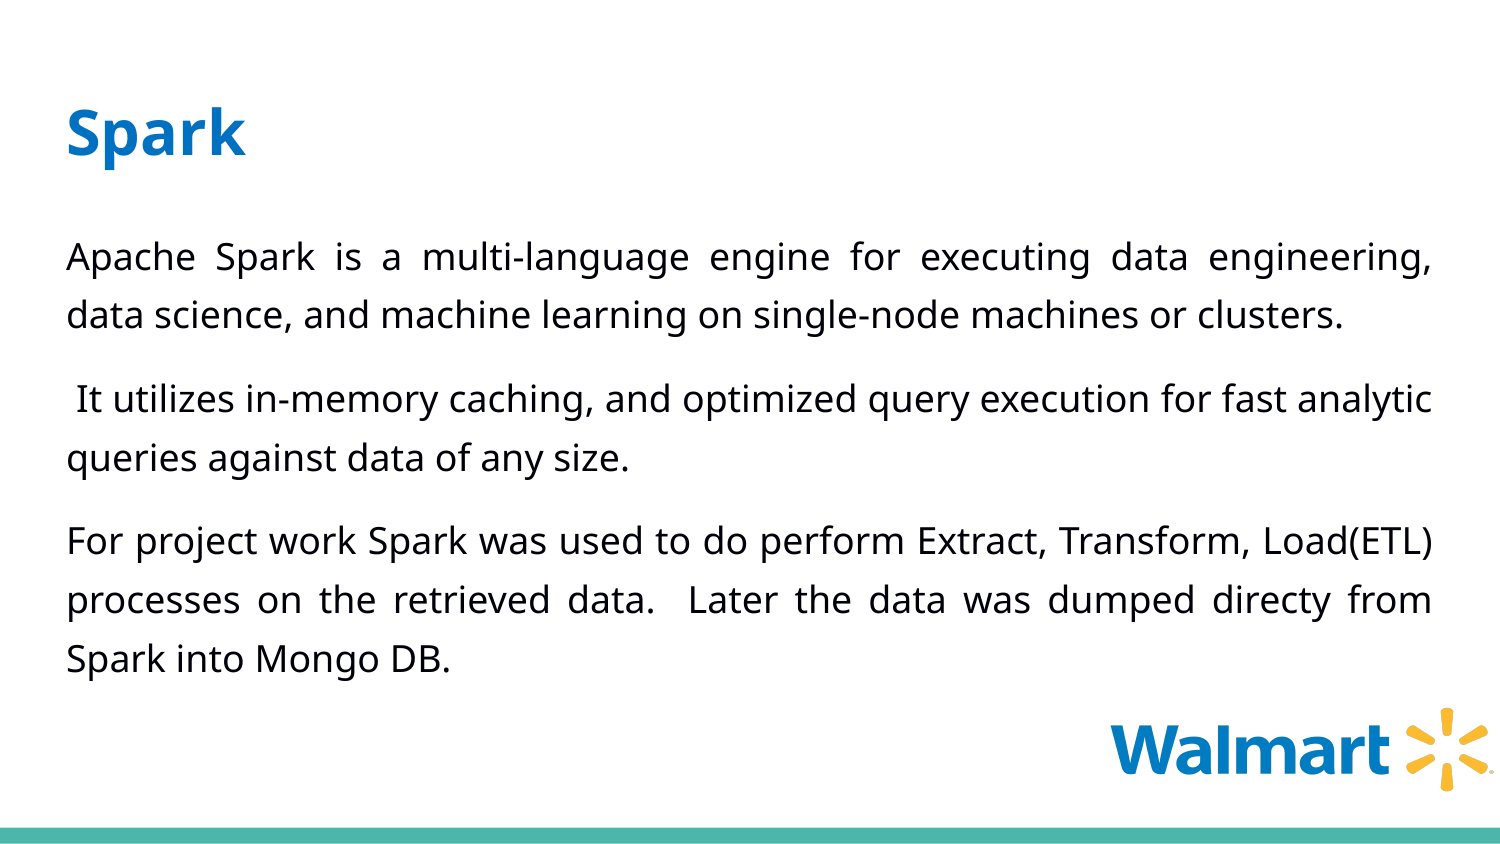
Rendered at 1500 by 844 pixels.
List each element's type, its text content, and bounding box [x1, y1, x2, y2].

title Spark [51, 72, 1449, 189]
picture [1104, 666, 1500, 833]
list Apache Spark is a multi-language engine for executing data engineering, data science, and machine learning on single-node machines or clusters. It utilizes in-memory caching, and optimized query execution for fast analytic queries against data of any size. For project work Spark was used to do perform Extract, Transform, Load(ETL) processes on the retrieved data. Later the data was dumped directy from Spark into Mongo DB. [51, 207, 1449, 750]
